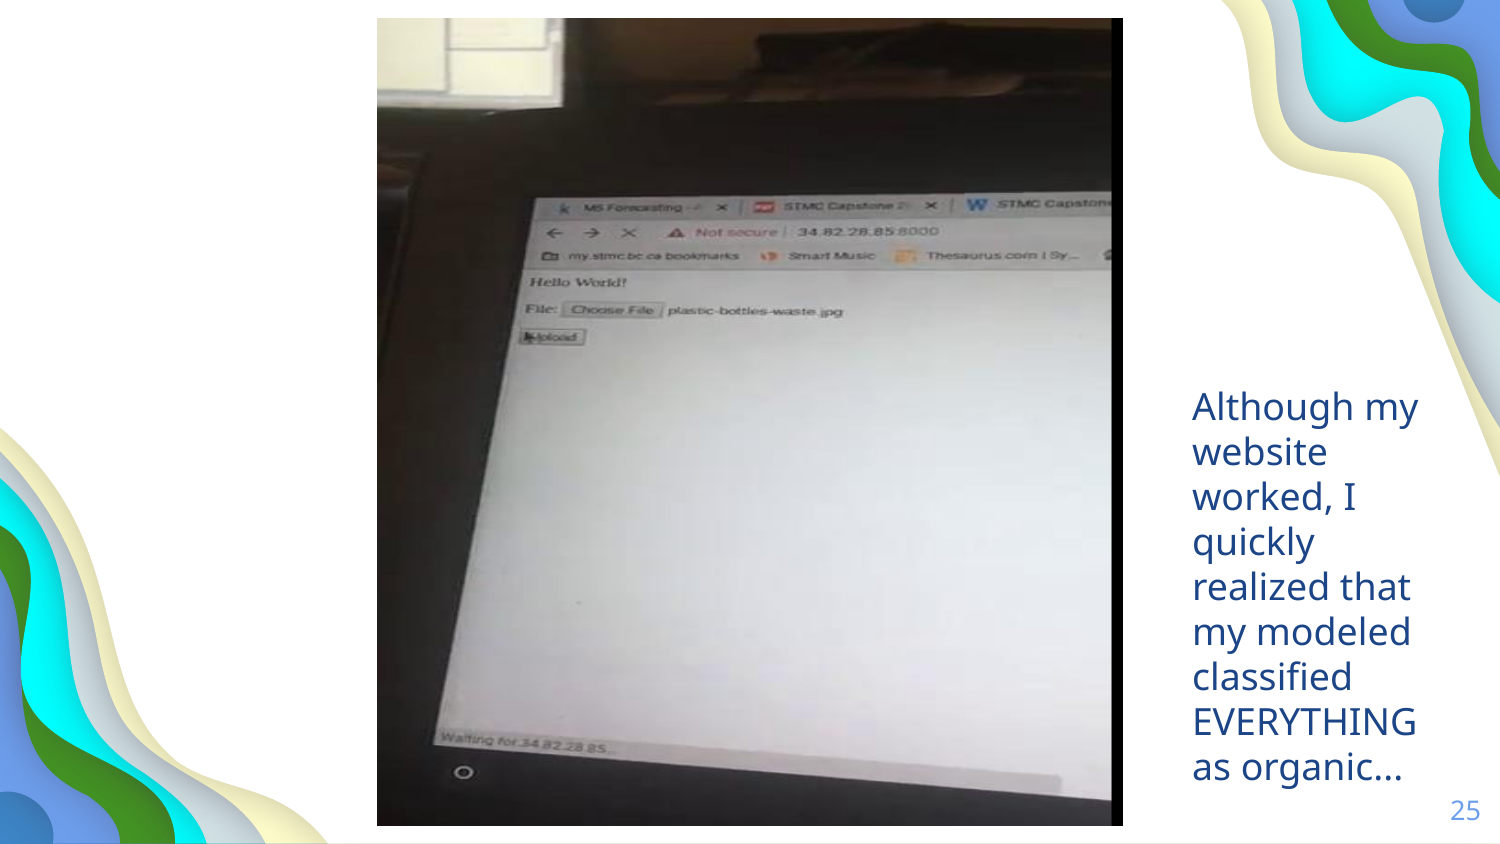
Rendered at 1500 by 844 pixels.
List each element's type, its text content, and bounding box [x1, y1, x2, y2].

slide_number ‹#› [1391, 779, 1482, 844]
picture [377, 18, 1123, 826]
text_box Although my website worked, I quickly realized that my modeled classified EVERYTHING as organic... [1177, 367, 1451, 509]
